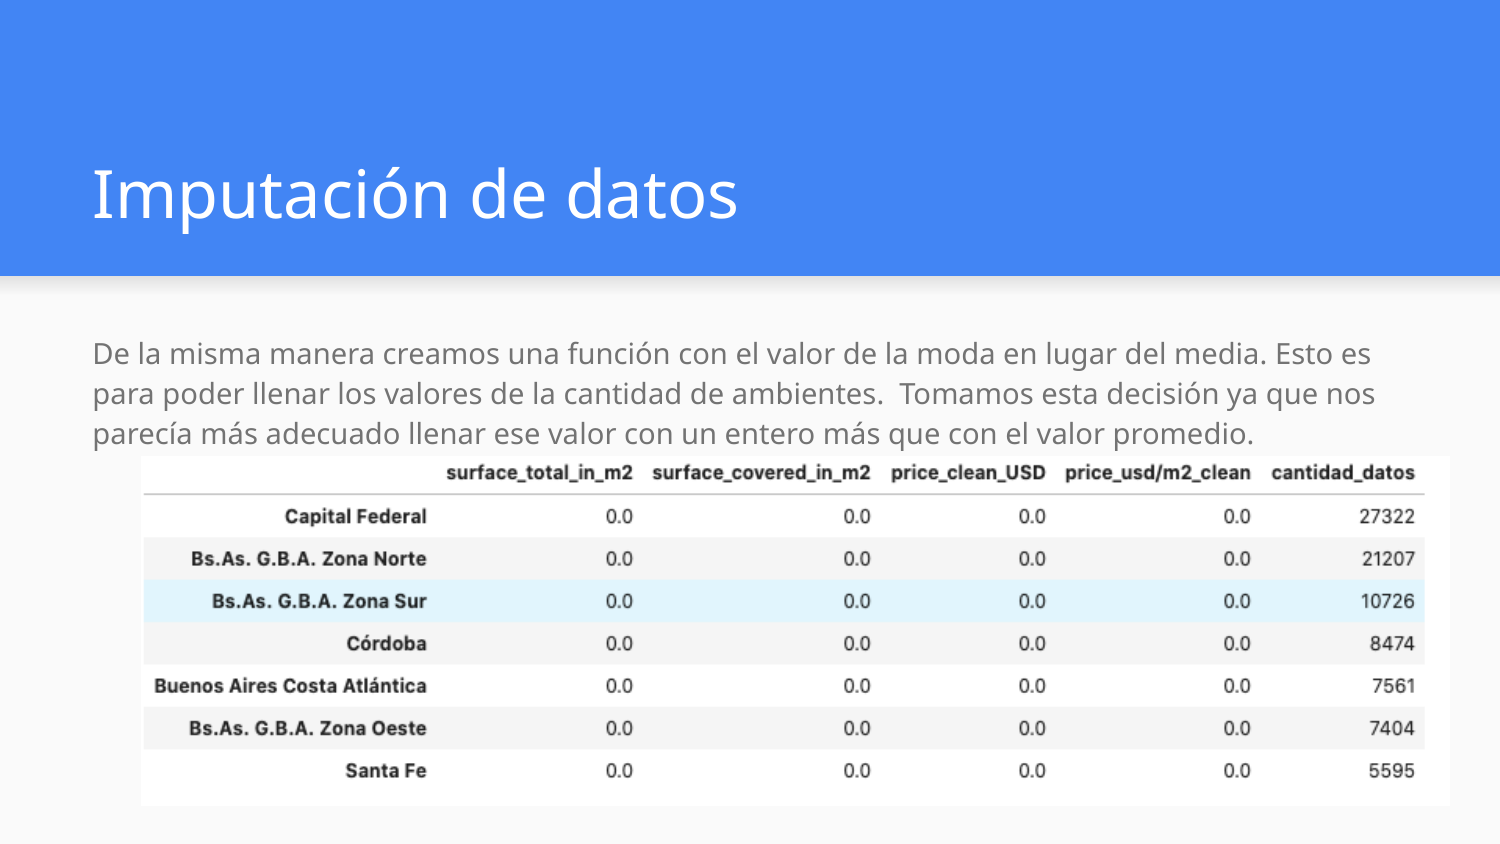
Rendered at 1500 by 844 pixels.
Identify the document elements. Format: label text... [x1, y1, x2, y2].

title Imputación de datos [77, 121, 1427, 248]
list De la misma manera creamos una función con el valor de la moda en lugar del media. Esto es para poder llenar los valores de la cantidad de ambientes. Tomamos esta decisión ya que nos parecía más adecuado llenar ese valor con un entero más que con el valor promedio. [77, 314, 1450, 760]
picture [141, 456, 1450, 806]
